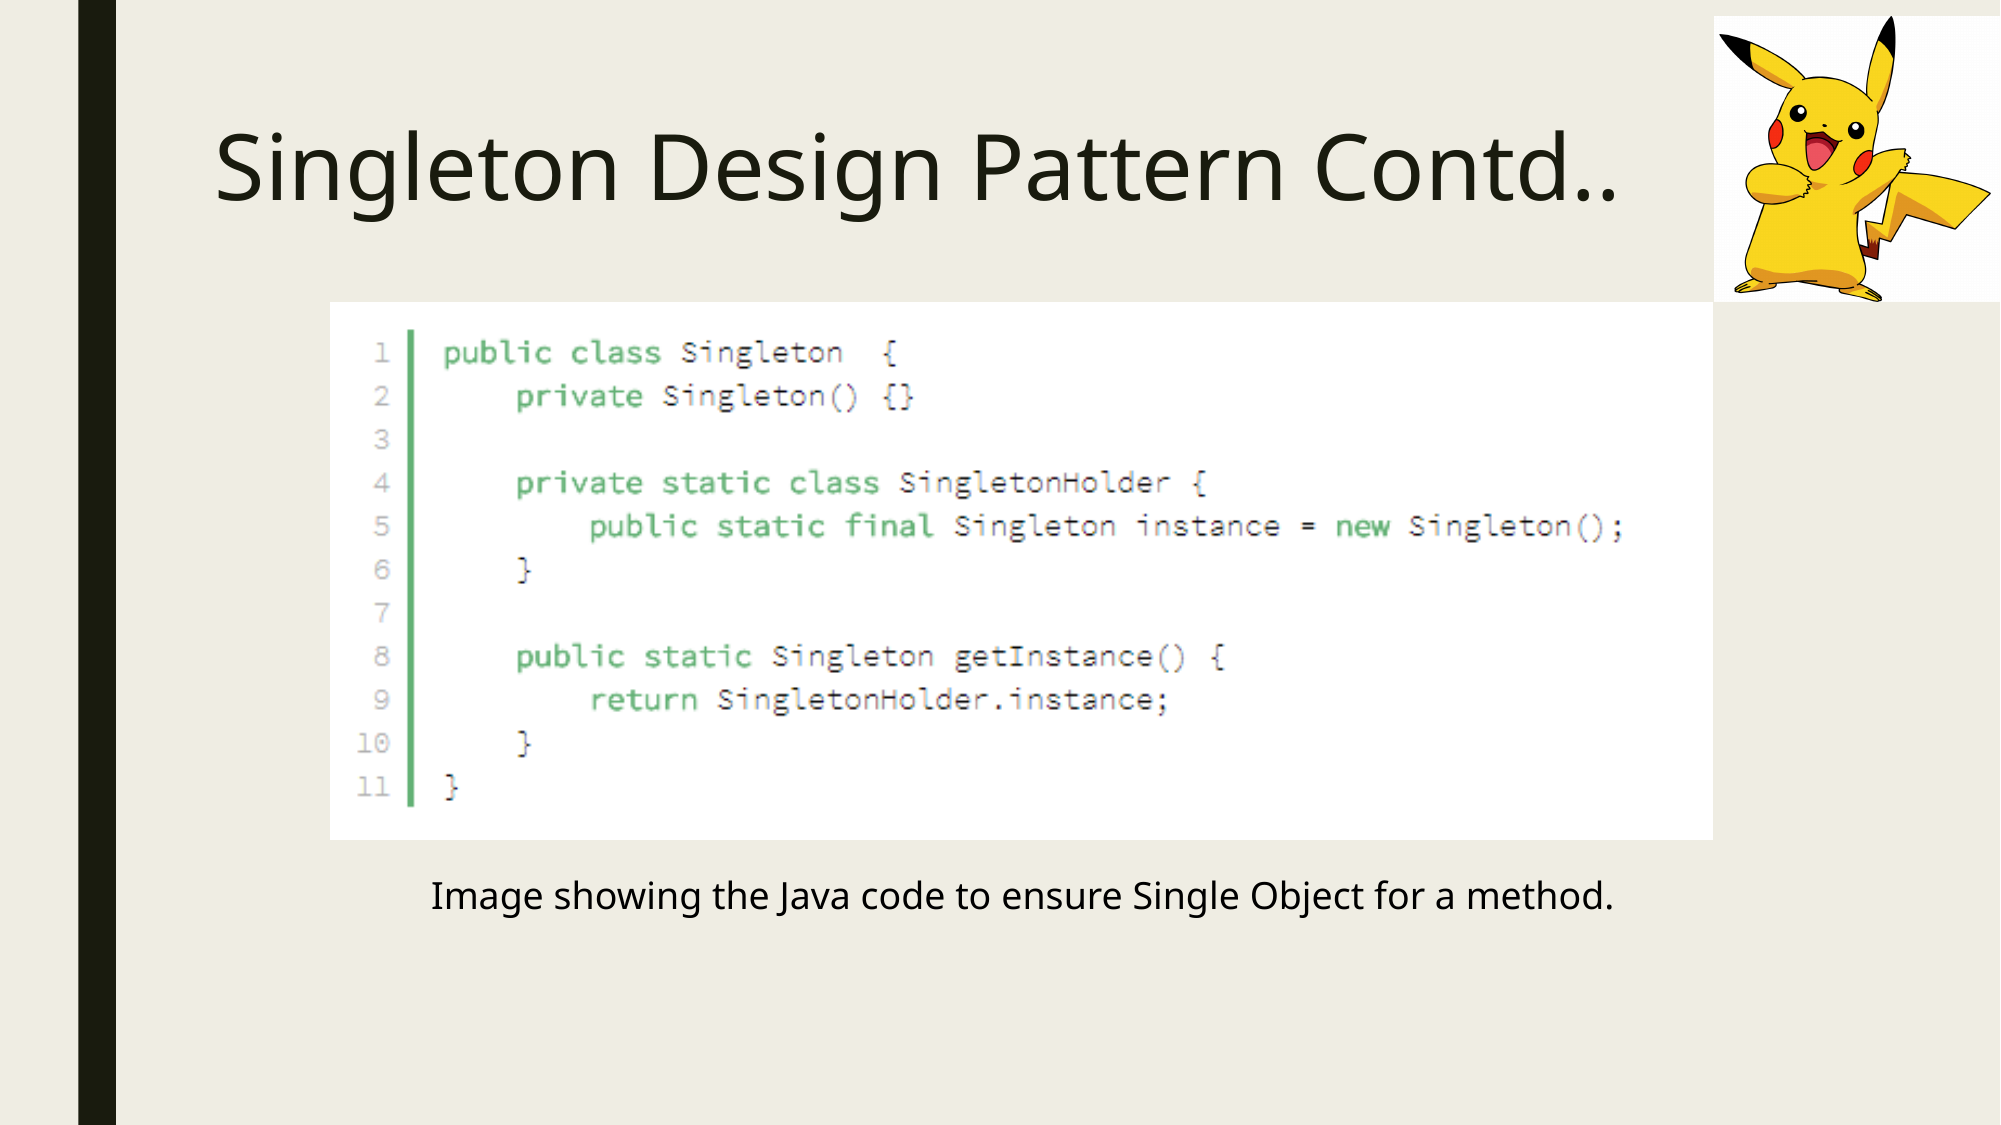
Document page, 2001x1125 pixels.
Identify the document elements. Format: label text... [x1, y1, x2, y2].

picture [1714, 16, 2000, 303]
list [330, 301, 1713, 840]
title Singleton Design Pattern Contd.. [199, 114, 1714, 244]
text_box Image showing the Java code to ensure Single Object for a method. [416, 864, 1631, 925]
